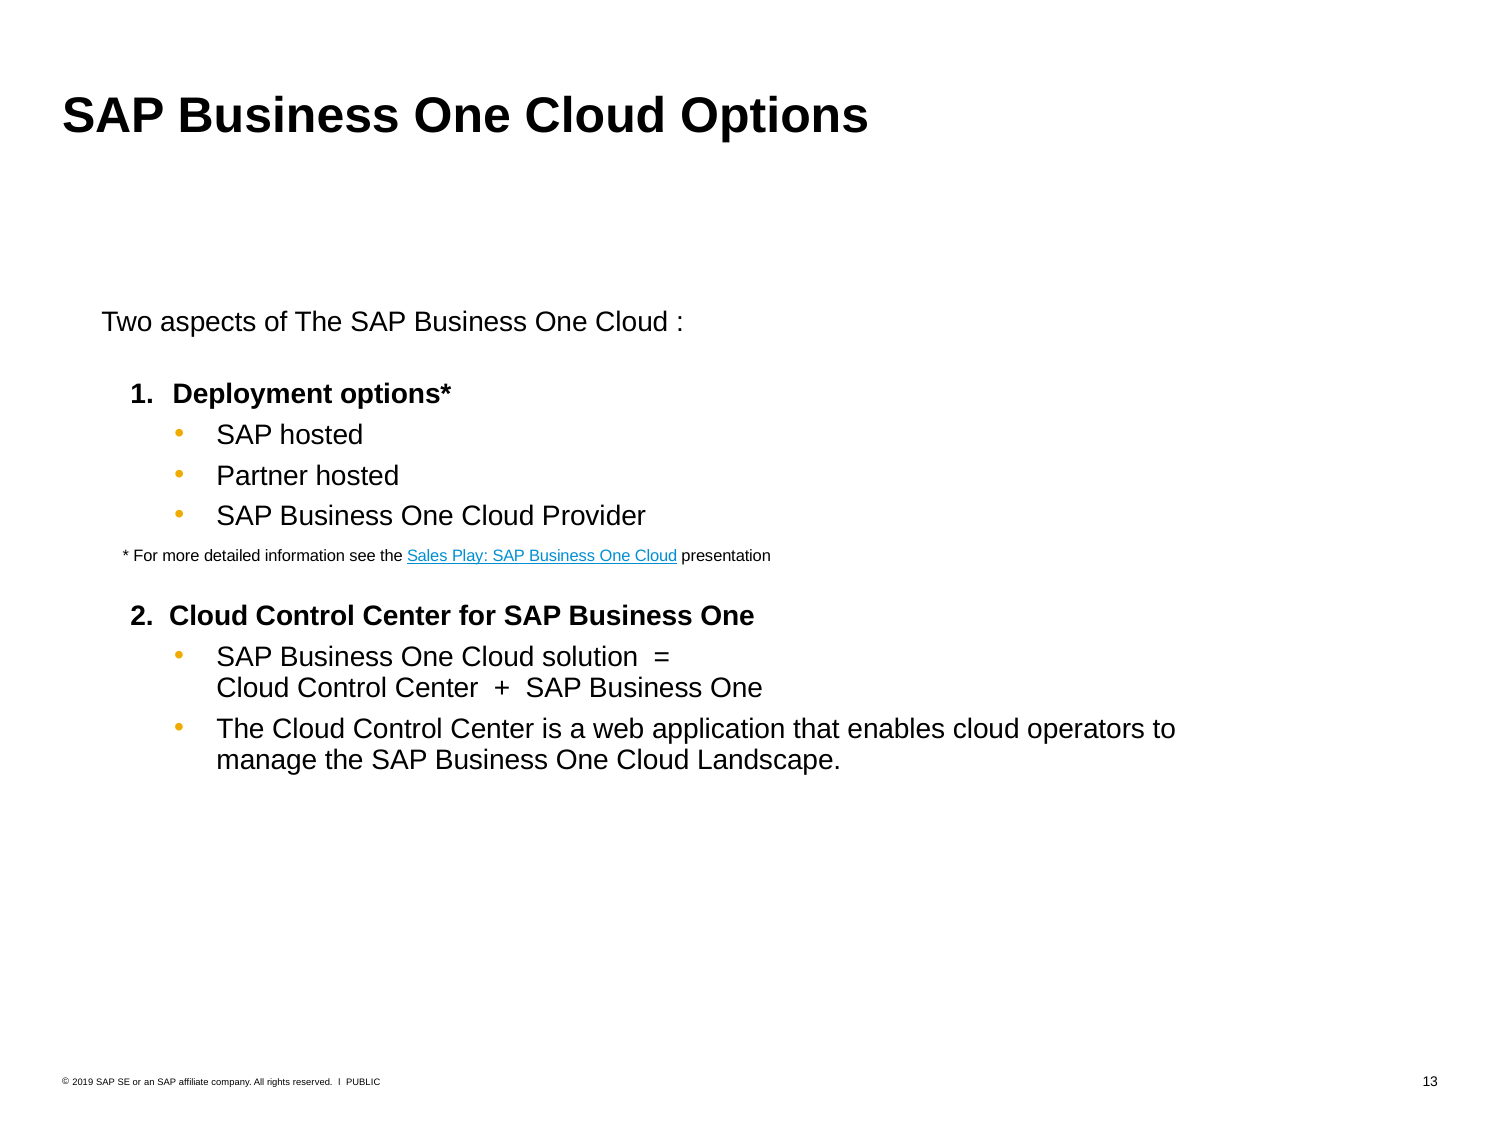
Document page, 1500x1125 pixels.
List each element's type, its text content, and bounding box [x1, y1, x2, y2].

text_box * For more detailed information see the Sales Play: SAP Business One Cloud presentation [45, 533, 806, 565]
title SAP Business One Cloud Options [62, 82, 1438, 144]
text_box Deployment options* SAP hosted Partner hosted SAP Business One Cloud Provider [62, 378, 994, 535]
text_box Two aspects of The SAP Business One Cloud : [101, 306, 806, 338]
text_box 2. Cloud Control Center for SAP Business One SAP Business One Cloud solution = Cloud Control Center + SAP Business One The Cloud Control Center is a web application that enables cloud operators to manage the SAP Business One Cloud Landscape. [61, 600, 1235, 776]
